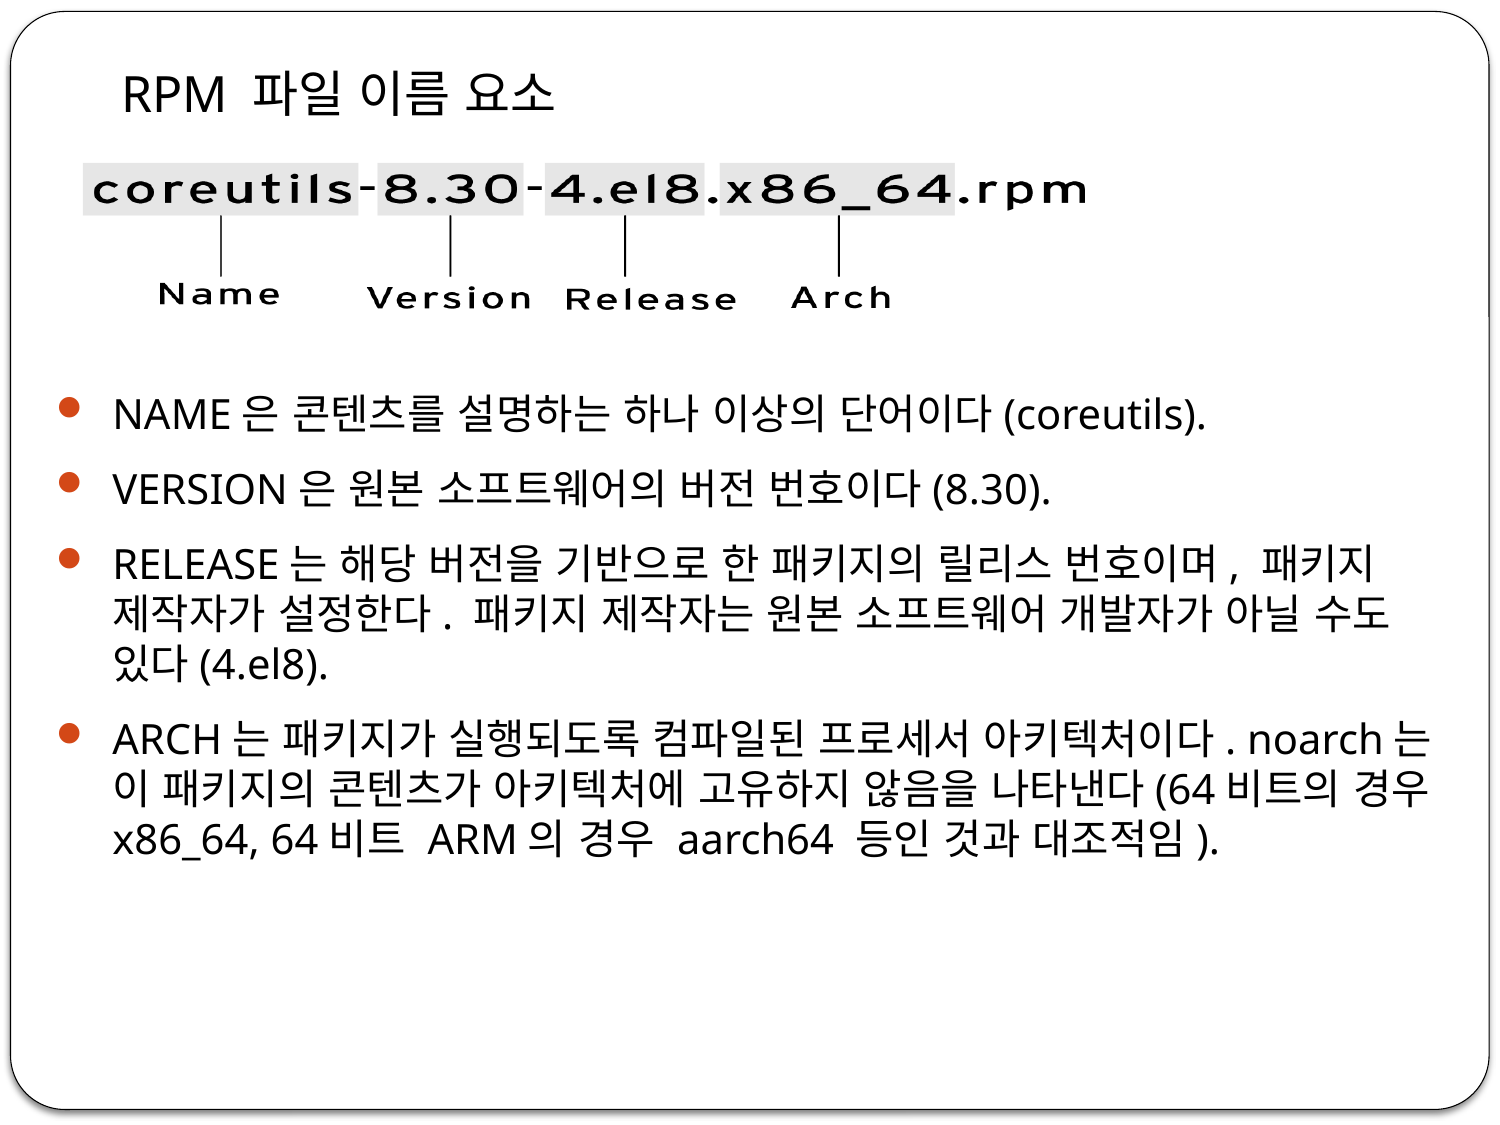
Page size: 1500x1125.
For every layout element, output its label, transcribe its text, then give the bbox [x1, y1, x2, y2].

list RPM 파일 이름 요소 NAME은 콘텐츠를 설명하는 하나 이상의 단어이다(coreutils). VERSION은 원본 소프트웨어의 버전 번호이다(8.30). RELEASE는 해당 버전을 기반으로 한 패키지의 릴리스 번호이며, 패키지 제작자가 설정한다. 패키지 제작자는 원본 소프트웨어 개발자가 아닐 수도 있다(4.el8). ARCH는 패키지가 실행되도록 컴파일된 프로세서 아키텍처이다. noarch는 이 패키지의 콘텐츠가 아키텍처에 고유하지 않음을 나타낸다(64비트의 경우 x86_64, 64비트 ARM의 경우 aarch64 등인 것과 대조적임). [41, 42, 1459, 1083]
picture [46, 136, 1117, 350]
